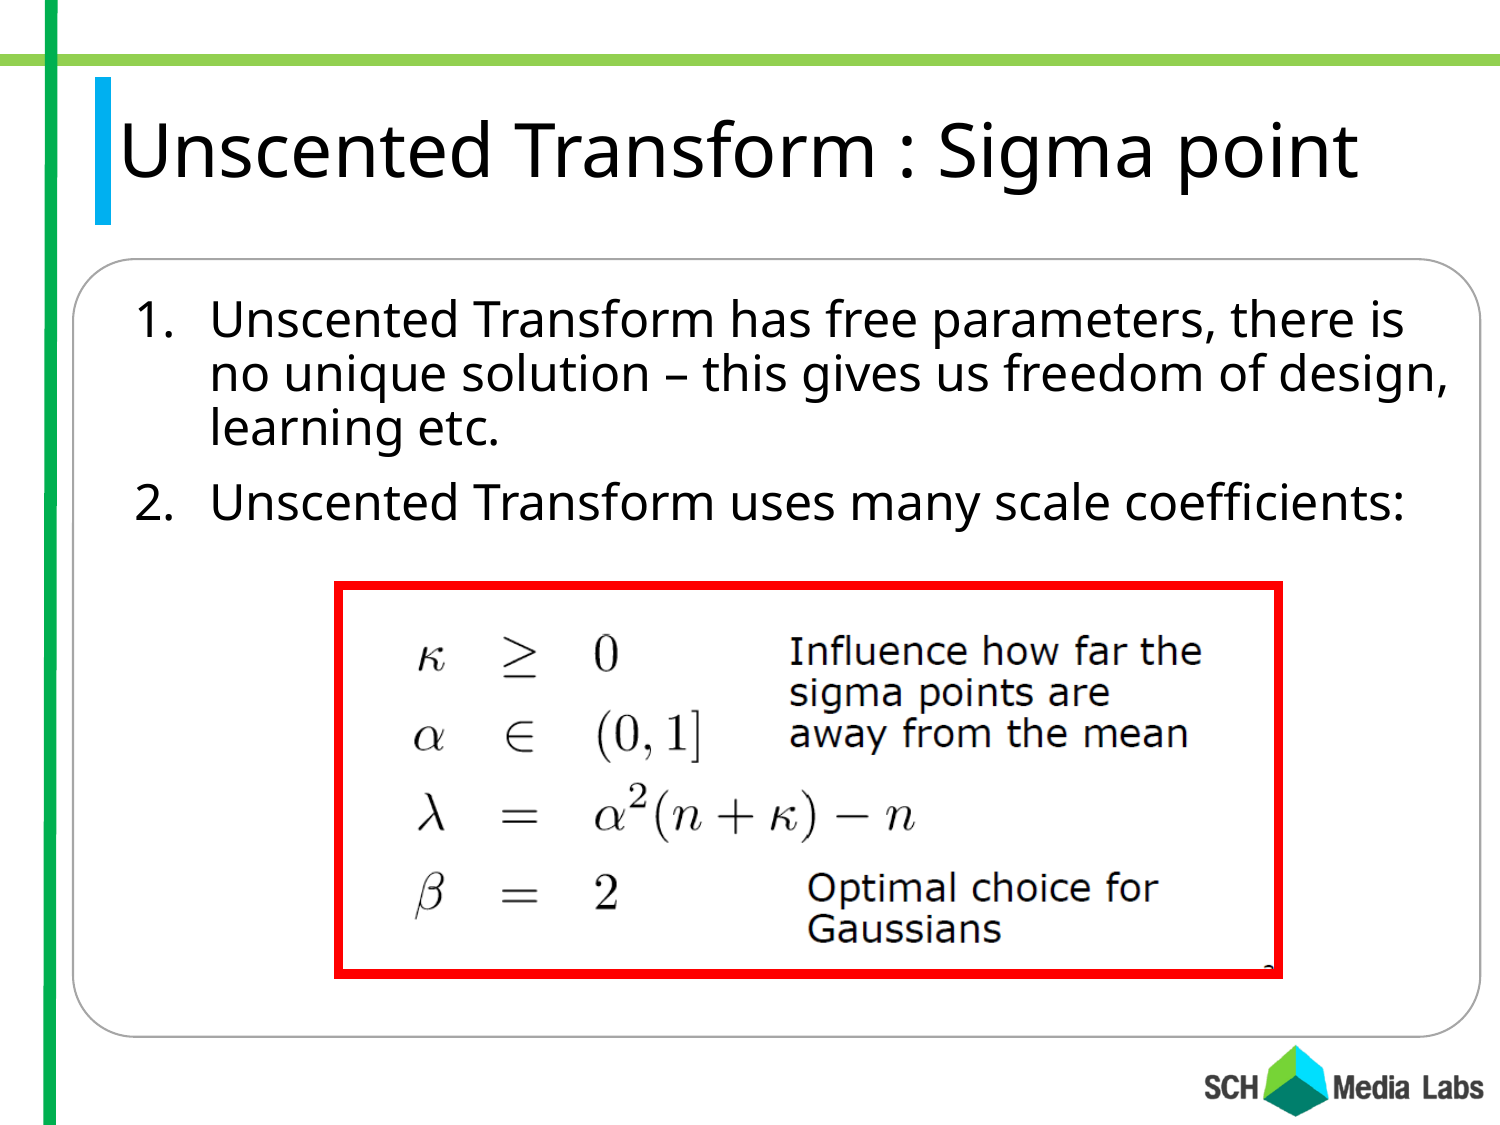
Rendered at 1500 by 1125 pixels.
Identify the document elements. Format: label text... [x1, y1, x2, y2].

picture [1186, 1038, 1500, 1125]
text_box Unscented Transform has free parameters, there is no unique solution – this gives us freedom of design, learning etc. Unscented Transform uses many scale coefficients: [119, 286, 1470, 539]
title Unscented Transform : Sigma point [103, 71, 1397, 236]
picture [342, 590, 1274, 970]
